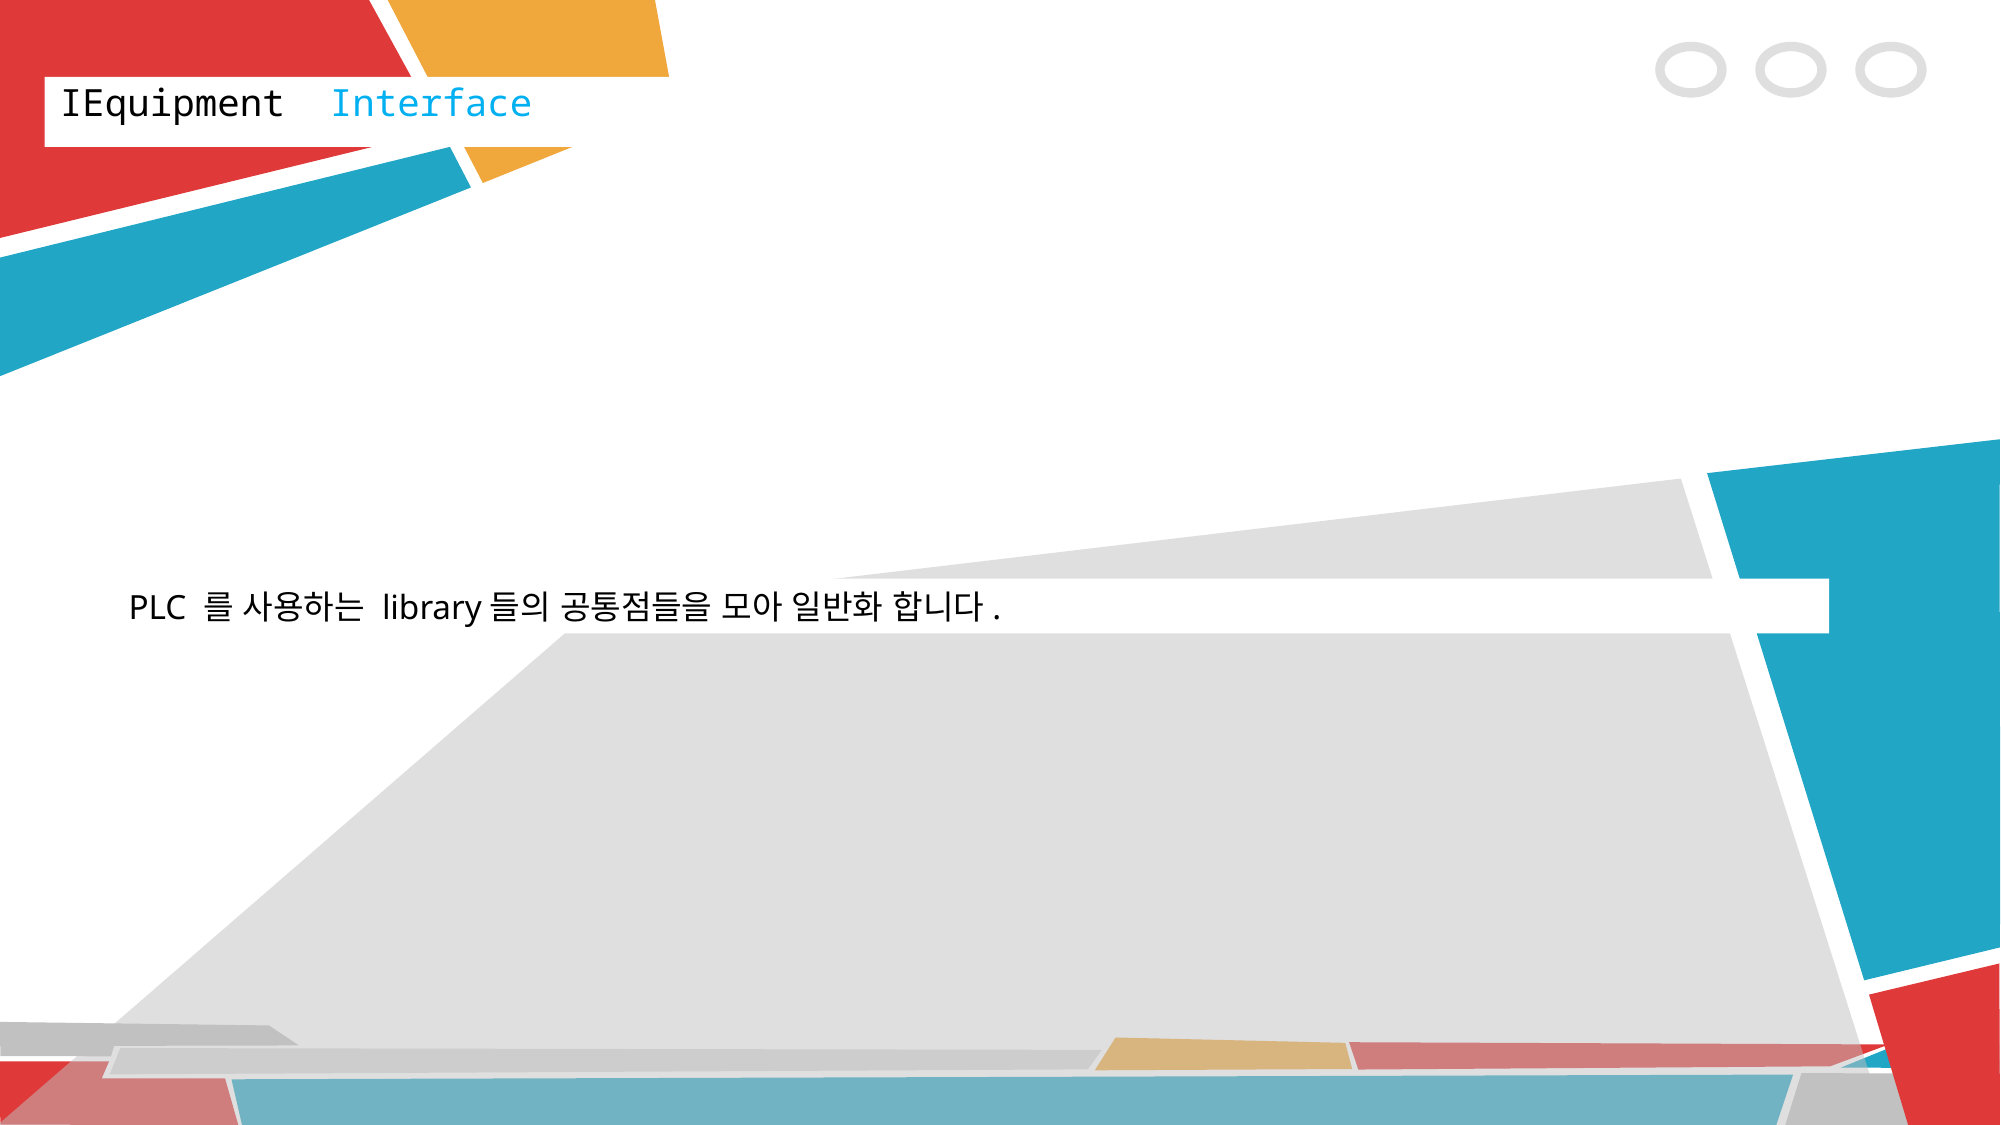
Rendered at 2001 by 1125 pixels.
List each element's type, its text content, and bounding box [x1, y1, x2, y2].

text_box PLC 를 사용하는 library들의 공통점들을 모아 일반화 합니다. [113, 578, 1830, 634]
text_box IEquipment Interface [44, 76, 1243, 147]
